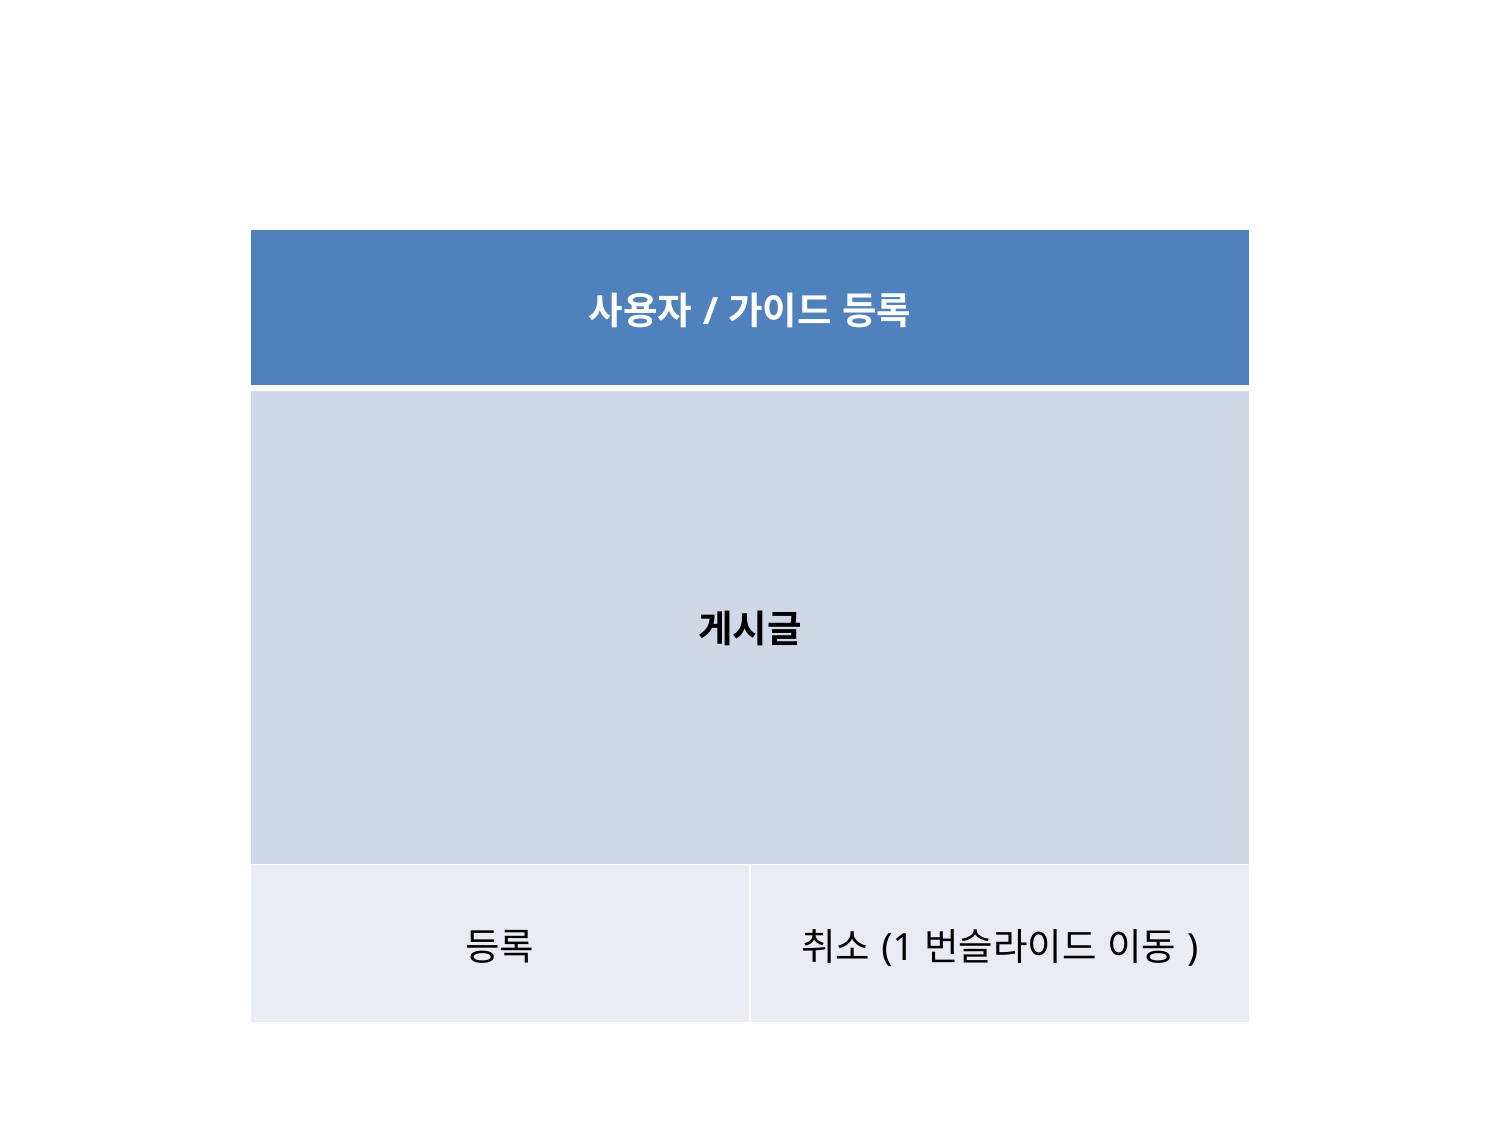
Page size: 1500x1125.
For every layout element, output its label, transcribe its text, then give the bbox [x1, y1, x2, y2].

table_header 사용자/가이드 등록 [251, 230, 1249, 385]
table_cell 등록 [251, 865, 749, 1022]
table_cell 게시글 [251, 391, 1249, 864]
table_cell 취소(1번슬라이드 이동) [751, 865, 1249, 1022]
